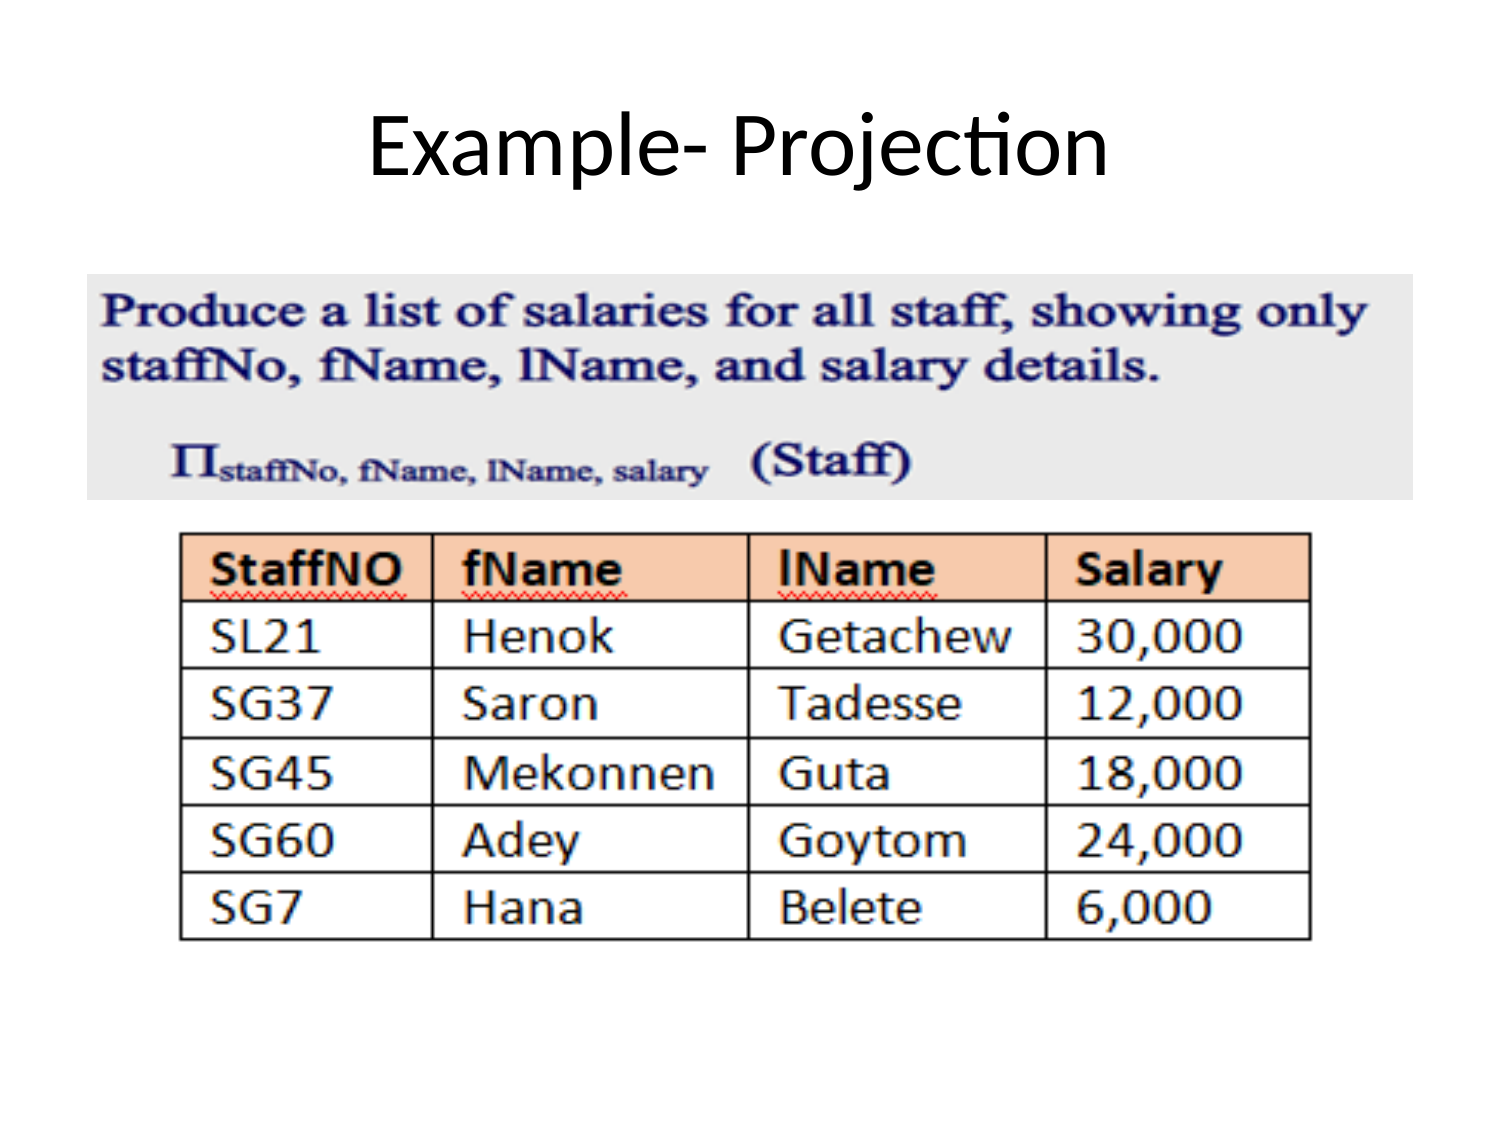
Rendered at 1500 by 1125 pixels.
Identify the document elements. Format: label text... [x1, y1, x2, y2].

picture [87, 274, 1413, 501]
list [162, 510, 1326, 951]
title Example- Projection [75, 45, 1425, 233]
